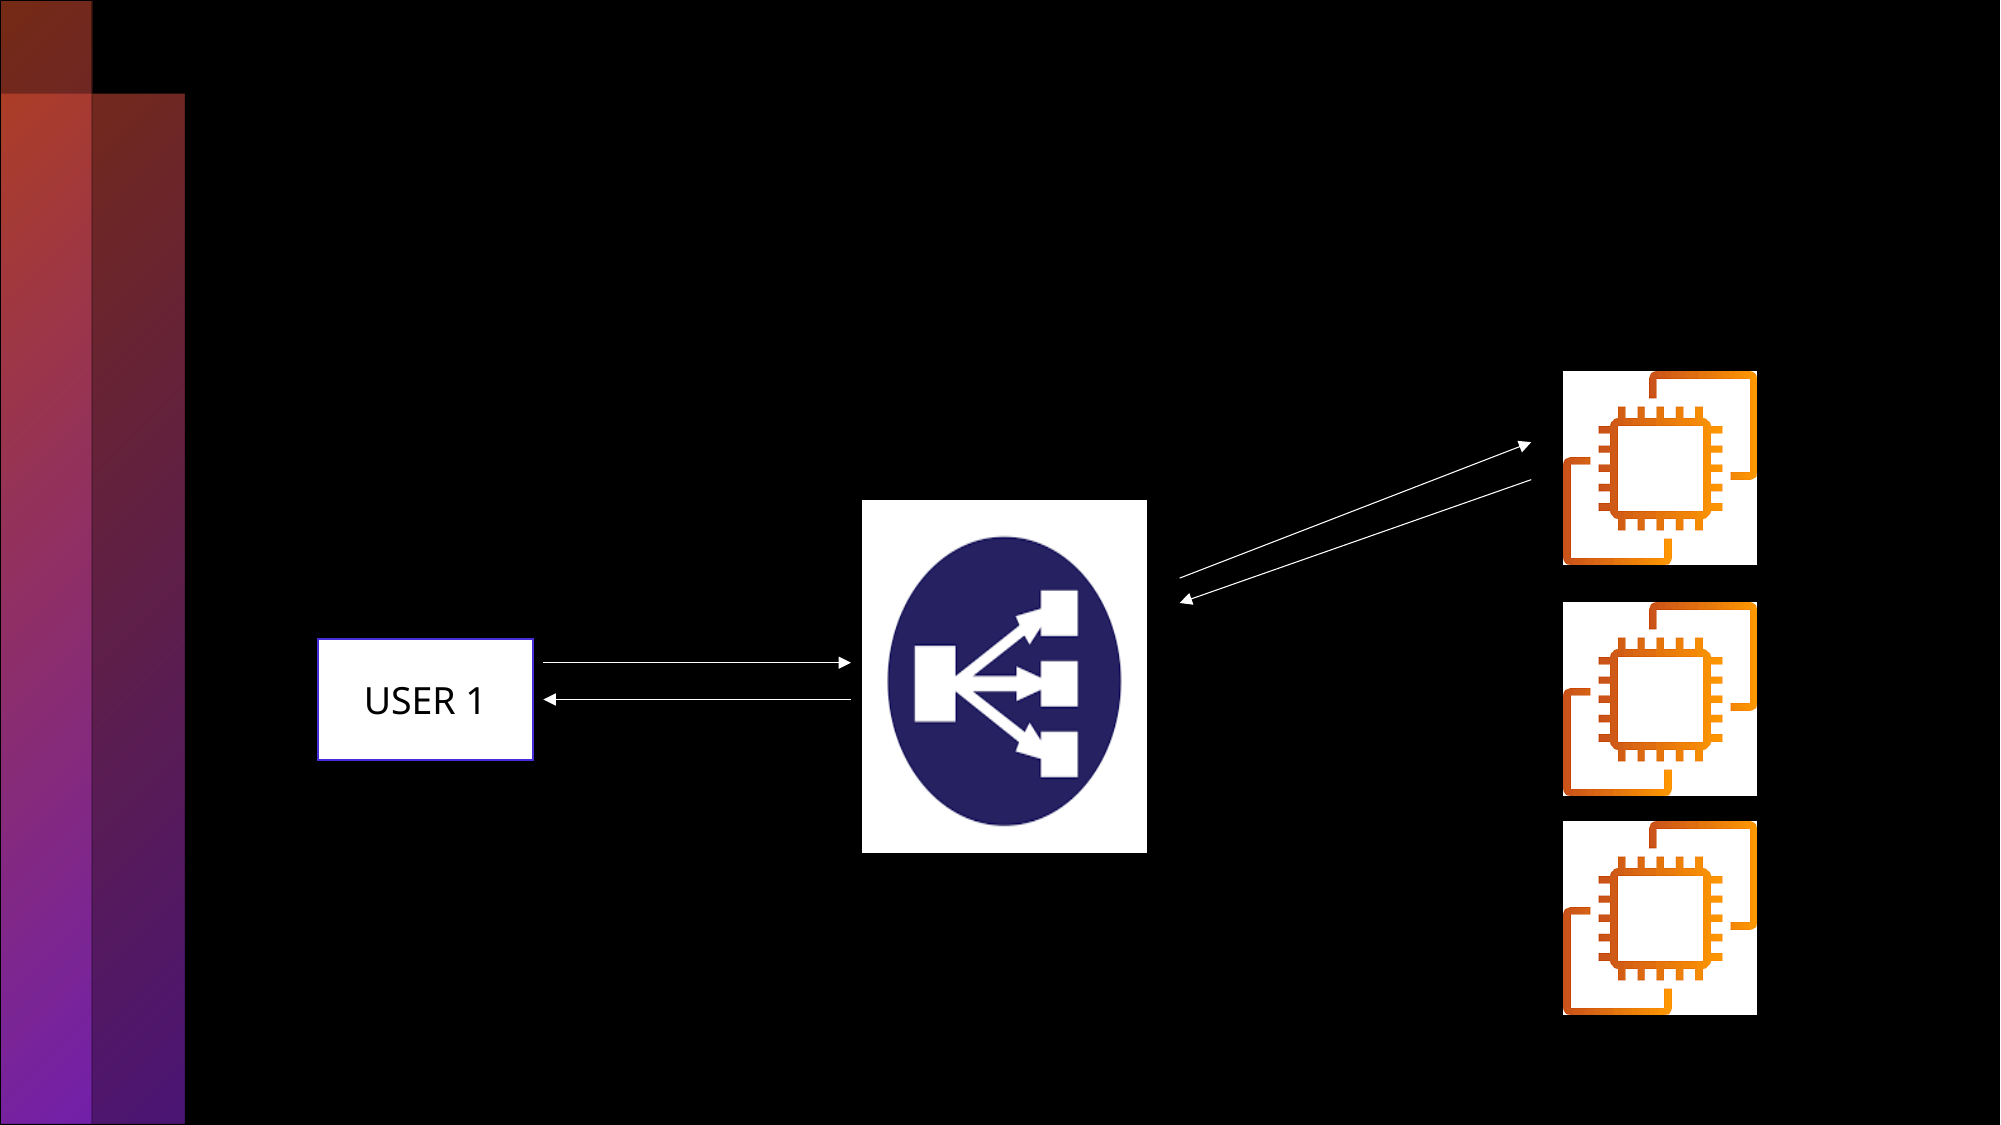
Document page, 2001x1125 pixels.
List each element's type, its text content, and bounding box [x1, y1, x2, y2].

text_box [1179, 442, 1532, 479]
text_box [1179, 479, 1532, 603]
picture [1563, 371, 1757, 565]
picture [1563, 602, 1757, 796]
picture [1563, 821, 1757, 1015]
text_box USER 1 [317, 638, 534, 761]
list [862, 500, 1147, 853]
